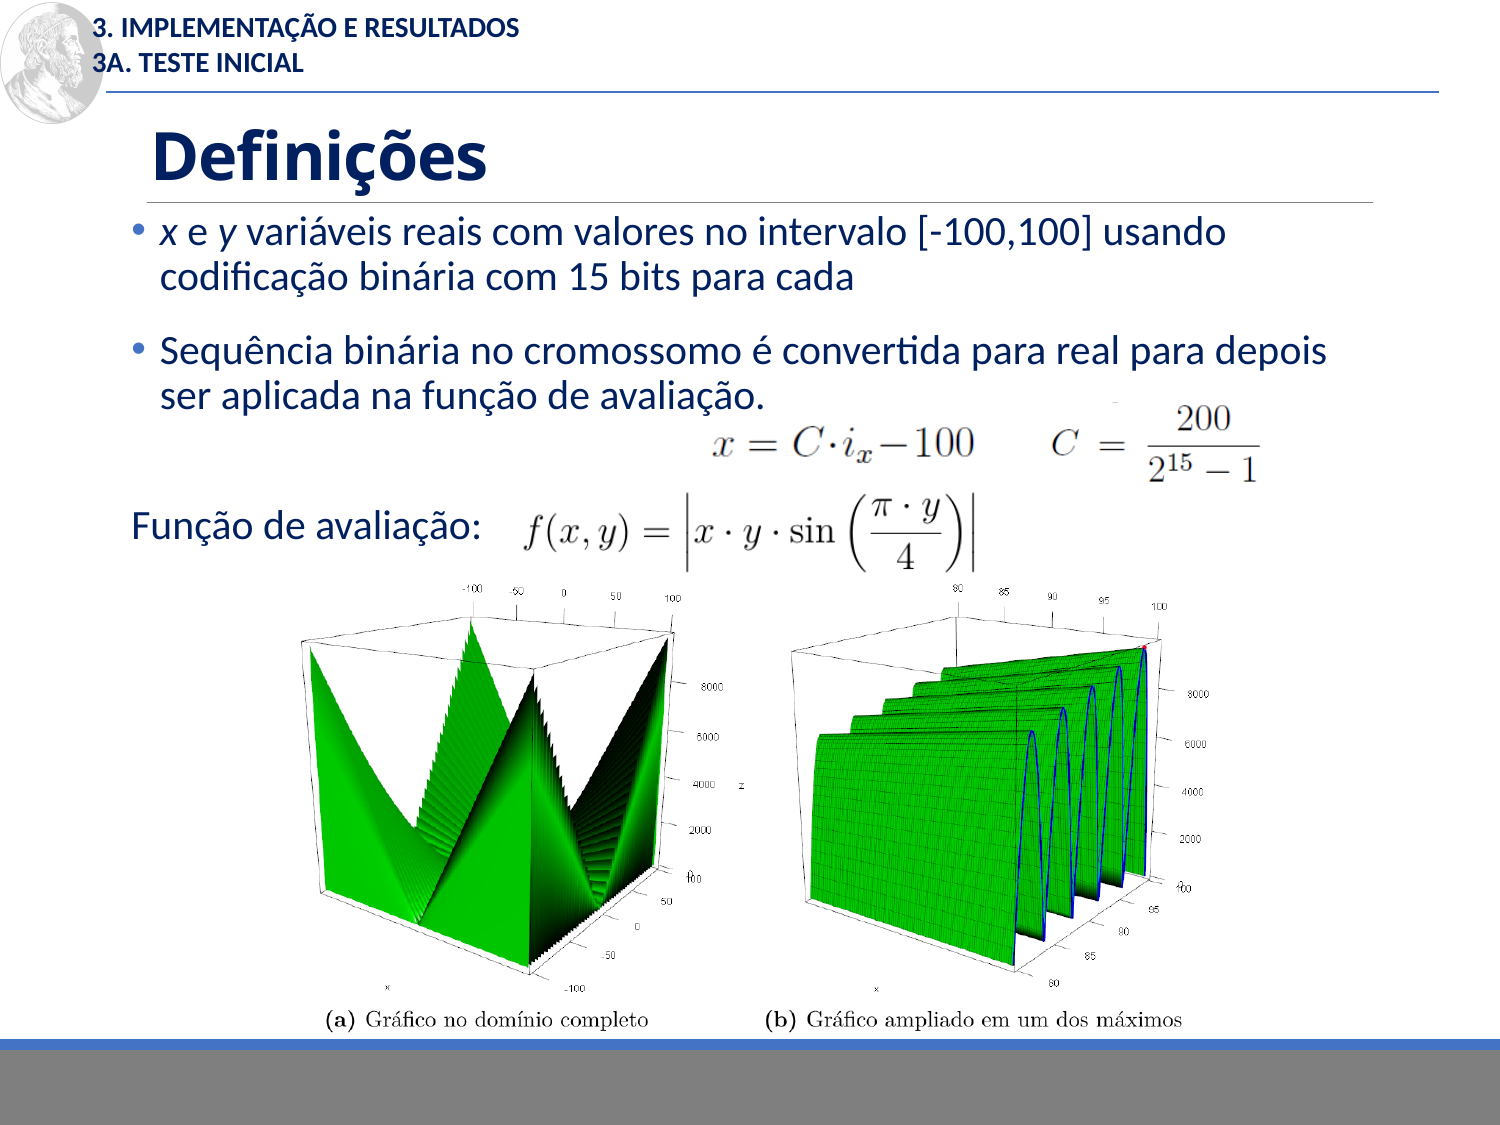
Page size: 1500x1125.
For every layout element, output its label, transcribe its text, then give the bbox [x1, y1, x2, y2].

title Definições [135, 102, 1373, 202]
picture [263, 416, 1237, 1038]
text_box 3. Implementação e Resultados 3a. Teste Inicial [78, 2, 534, 85]
picture [1042, 401, 1262, 487]
list x e y variáveis reais com valores no intervalo [-100,100] usando codificação binária com 15 bits para cada Sequência binária no cromossomo é convertida para real para depois ser aplicada na função de avaliação. Função de avaliação: [131, 201, 1369, 929]
